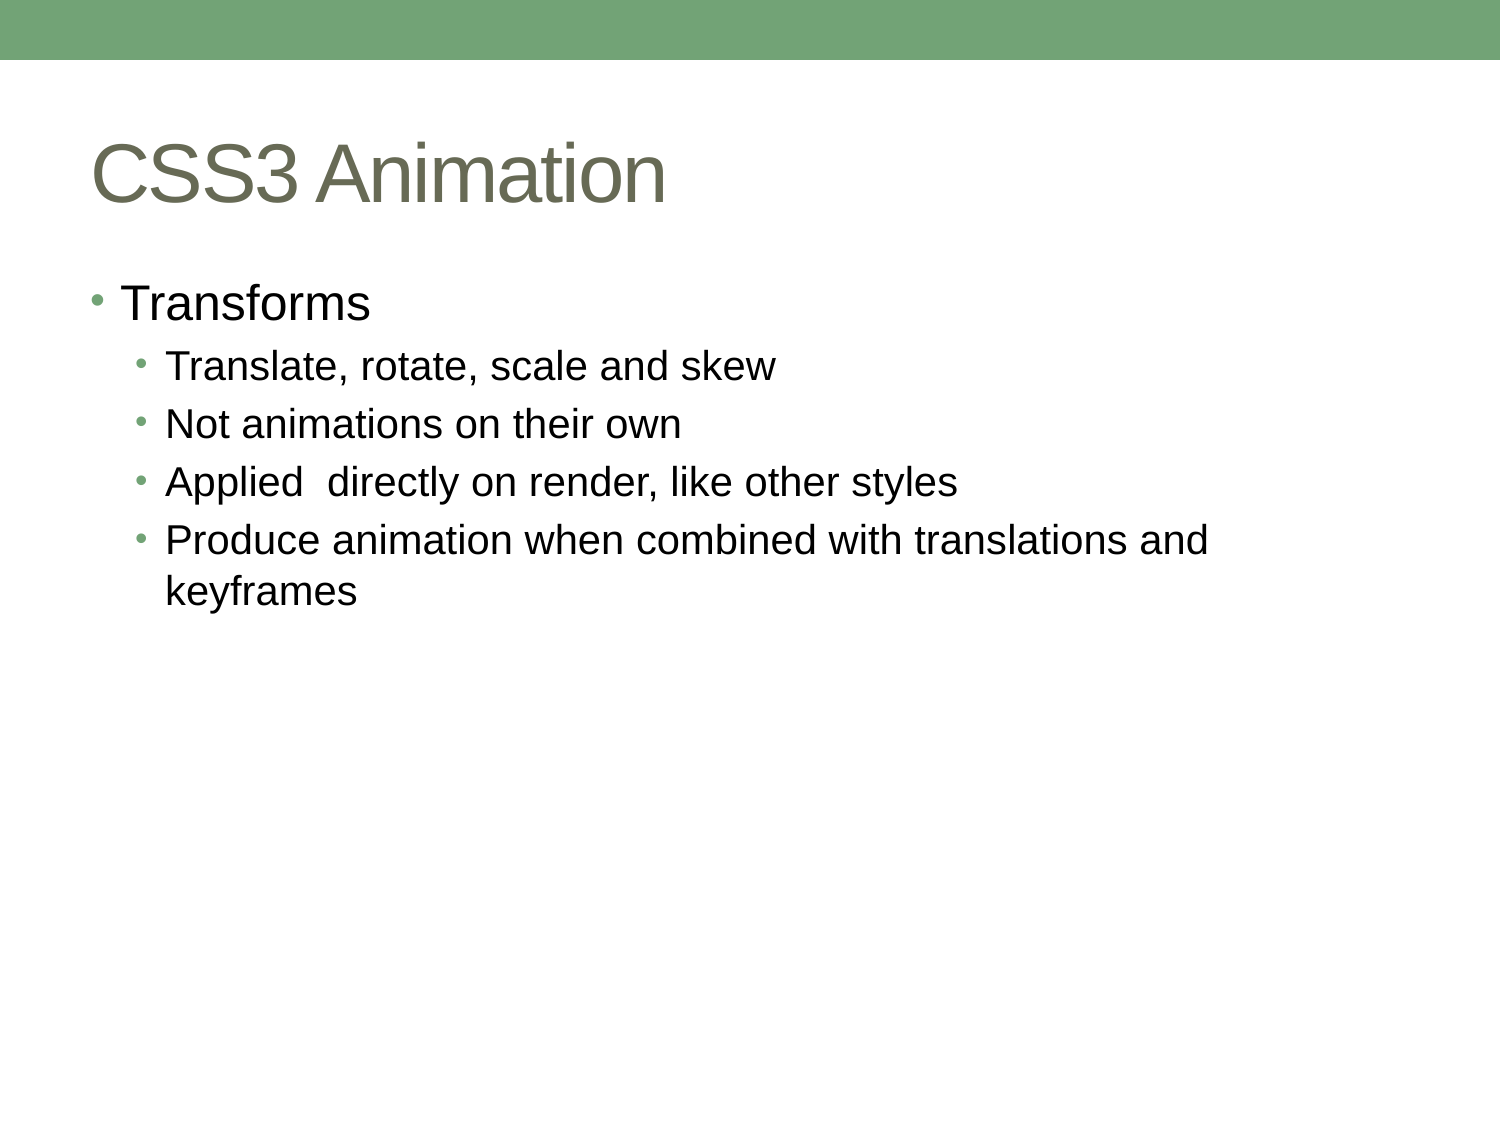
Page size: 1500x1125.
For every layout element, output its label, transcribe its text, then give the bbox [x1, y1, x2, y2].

title CSS3 Animation [75, 87, 1425, 250]
list Transforms Translate, rotate, scale and skew Not animations on their own Applied directly on render, like other styles Produce animation when combined with translations and keyframes [75, 262, 1425, 1063]
